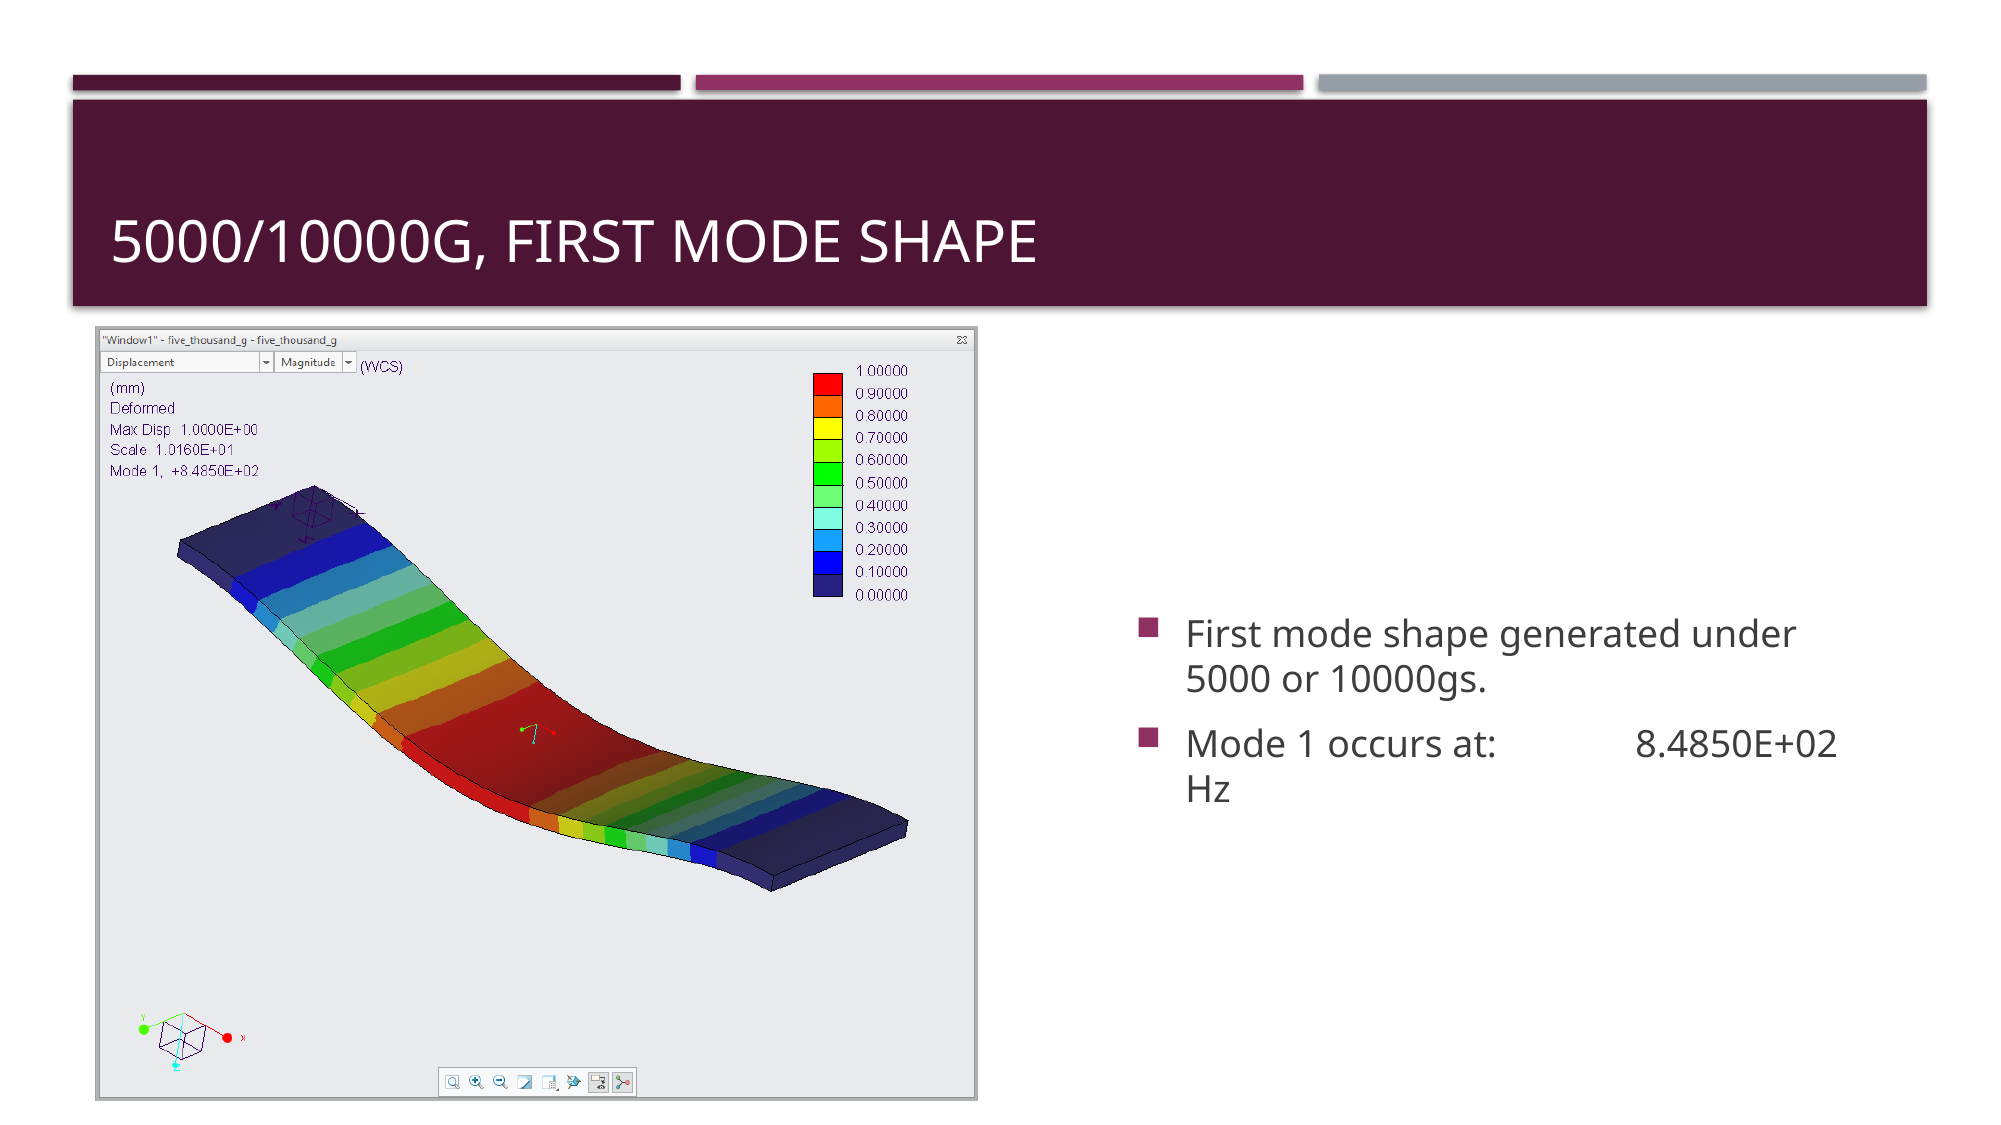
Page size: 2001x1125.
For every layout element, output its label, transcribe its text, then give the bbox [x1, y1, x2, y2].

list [94, 325, 979, 1102]
list First mode shape generated under 5000 or 10000gs. Mode 1 occurs at: 8.4850E+02 Hz [1120, 365, 1905, 1054]
title 5000/10000G, first mode shape [95, 119, 1905, 282]
